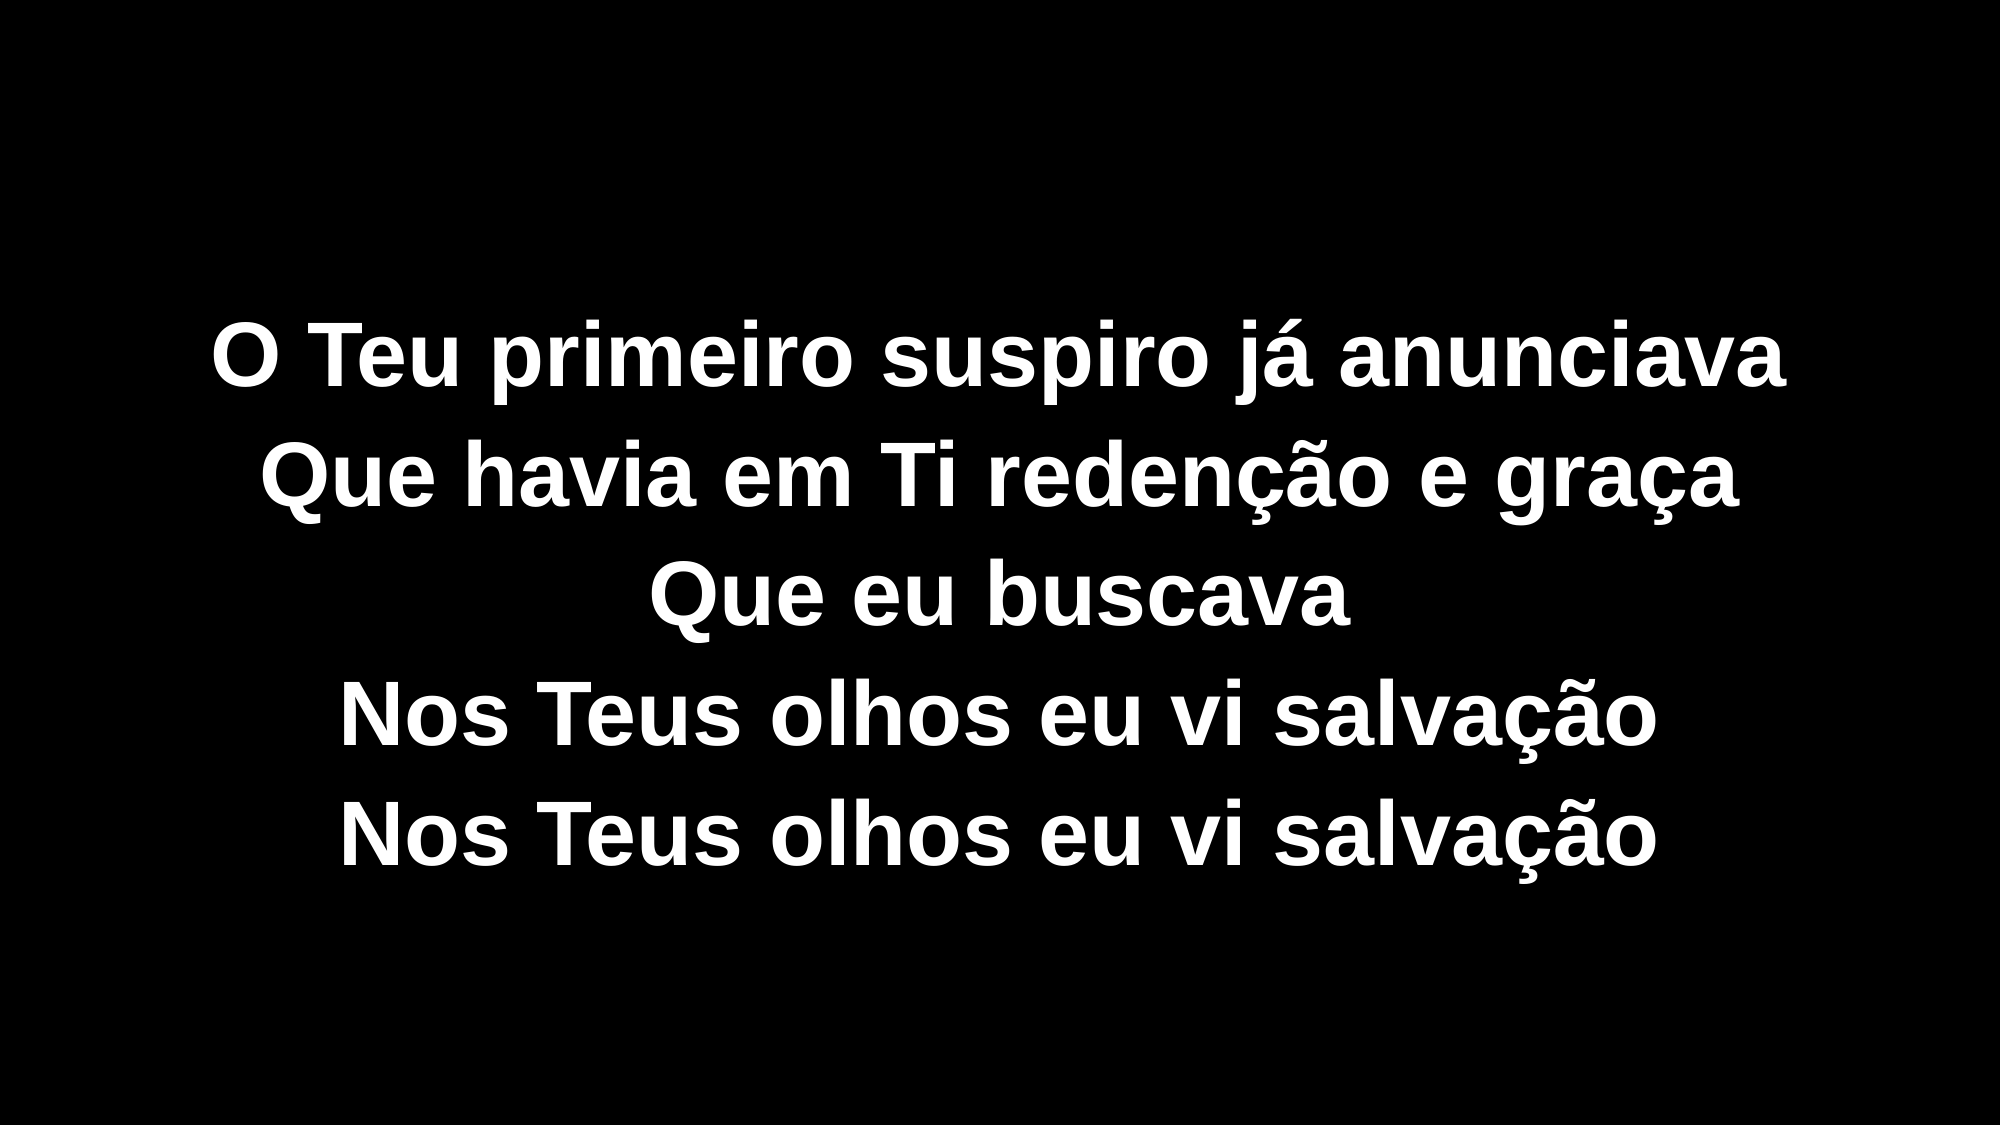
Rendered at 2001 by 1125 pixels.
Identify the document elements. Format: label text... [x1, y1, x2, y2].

list O Teu primeiro suspiro já anunciava Que havia em Ti redenção e graça Que eu buscava Nos Teus olhos eu vi salvação Nos Teus olhos eu vi salvação [137, 299, 1863, 1014]
